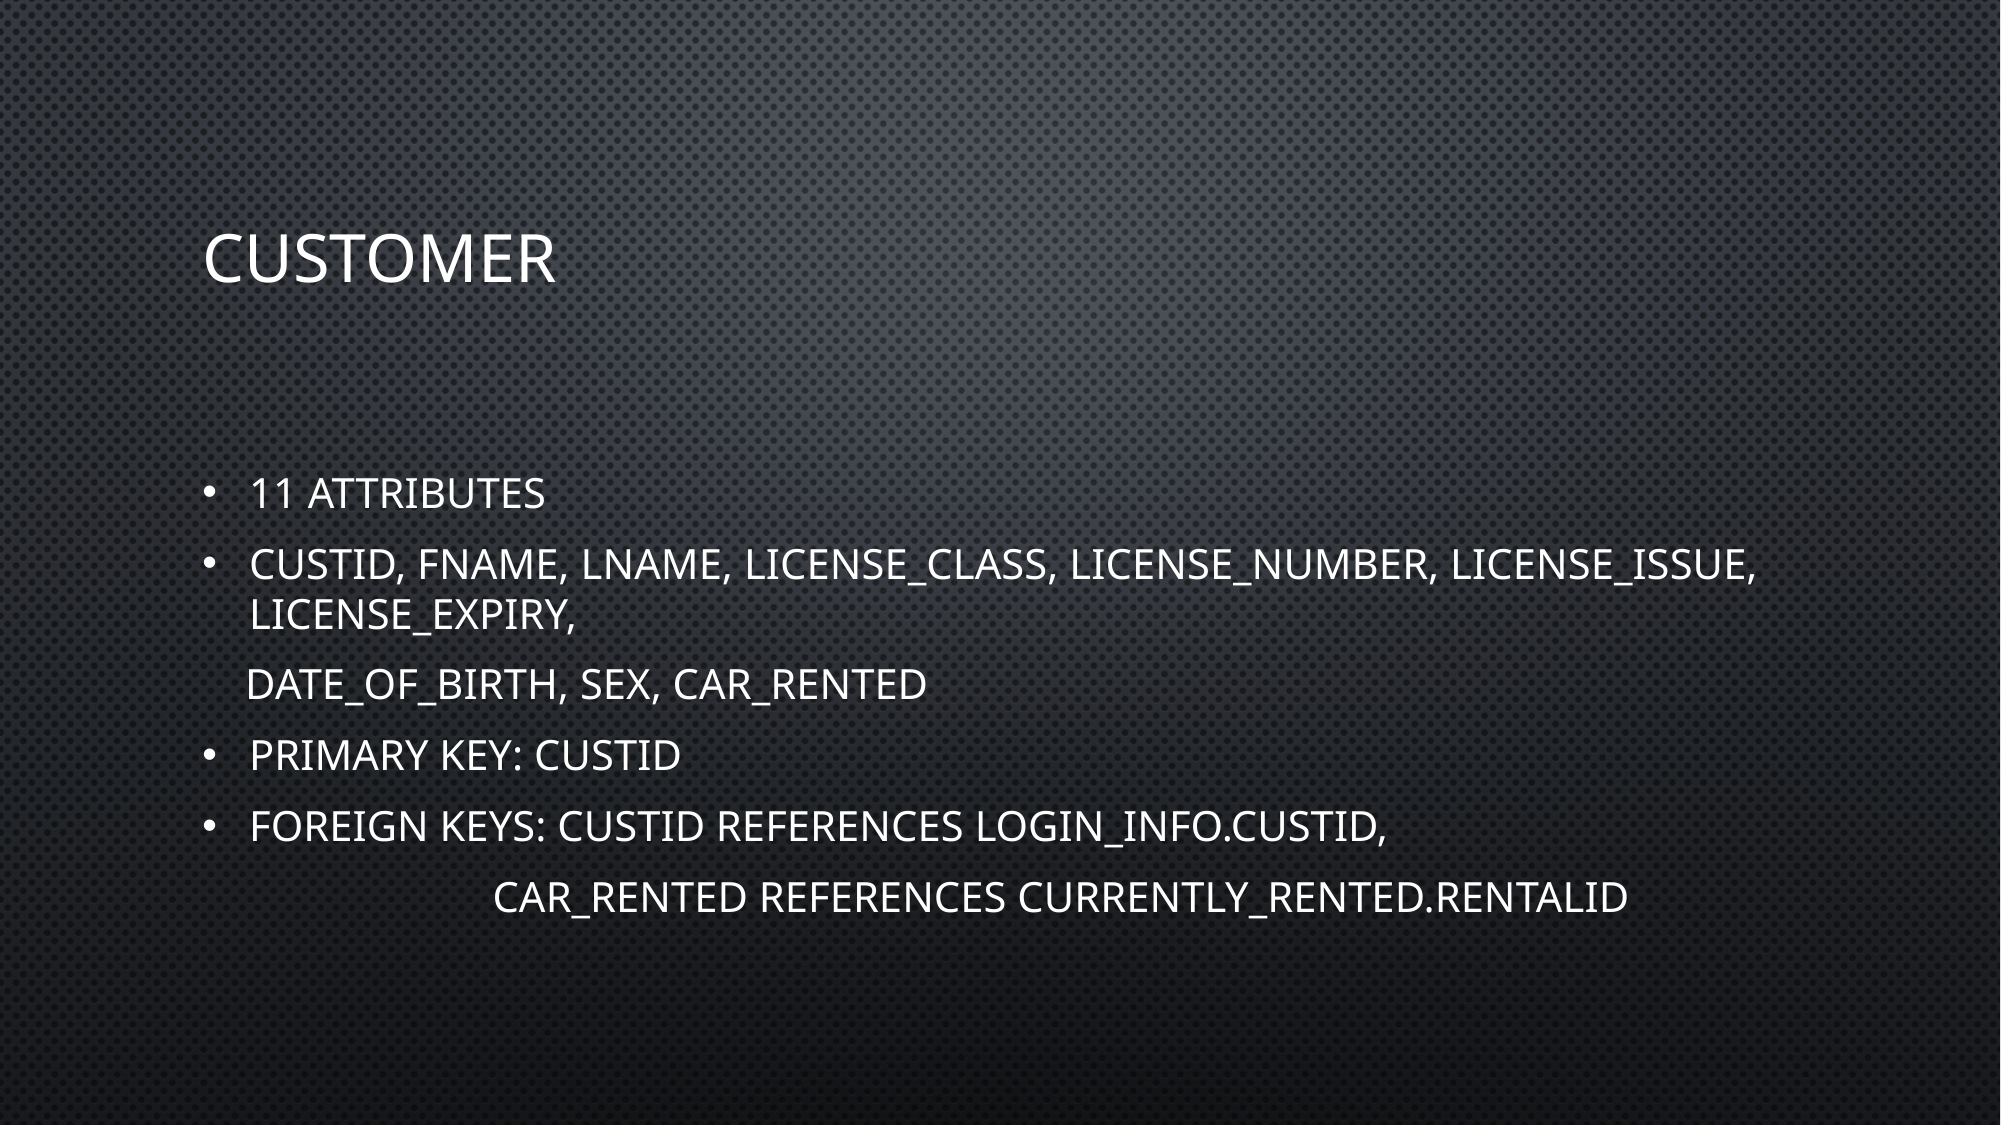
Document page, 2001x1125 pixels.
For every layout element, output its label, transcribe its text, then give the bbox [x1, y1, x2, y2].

title Customer [187, 99, 1813, 413]
list 11 Attributes CustID, Fname, Lname, License_class, License_number, License_issue, License_expiry, Date_of_birth, Sex, Car_rented Primary Key: CustID Foreign Keys: CustID references Login_info.CustID, Car_Rented references Currently_rented.RentalID [187, 437, 1813, 950]
